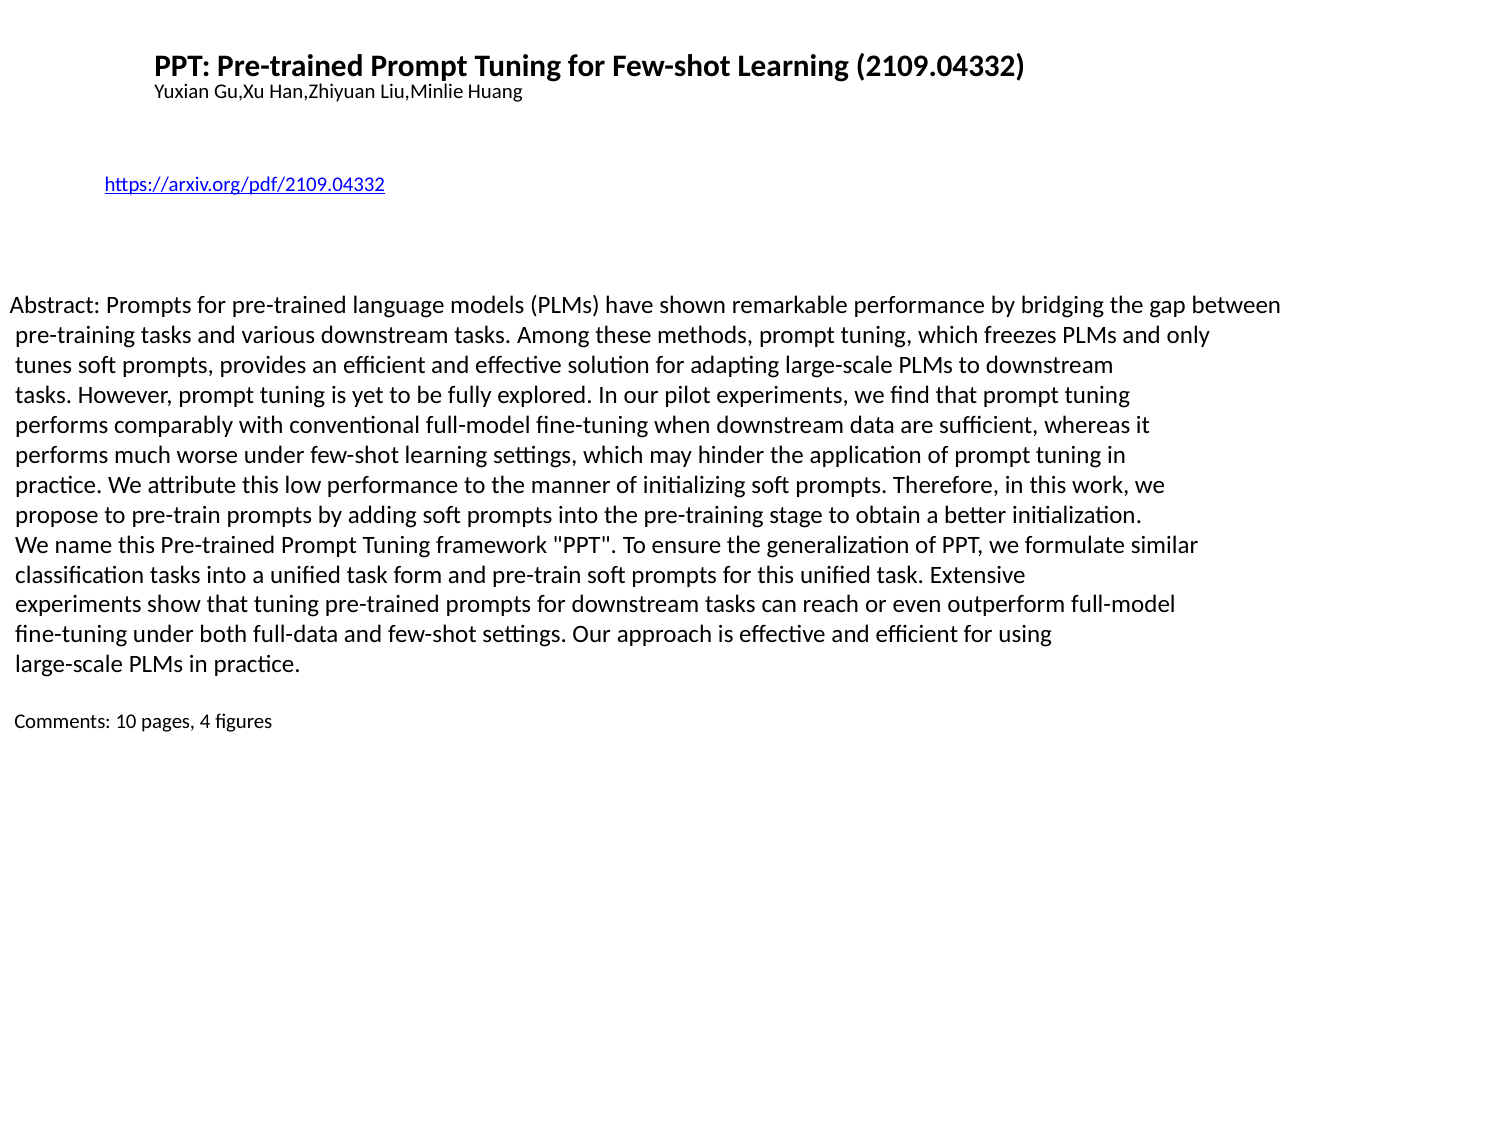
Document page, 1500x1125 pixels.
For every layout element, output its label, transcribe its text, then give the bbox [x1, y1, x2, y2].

text_box https://arxiv.org/pdf/2109.04332 [89, 118, 401, 203]
text_box PPT: Pre-trained Prompt Tuning for Few-shot Learning (2109.04332) Yuxian Gu,Xu Han,Zhiyuan Liu,Minlie Huang [139, 0, 1042, 110]
text_box Abstract: Prompts for pre-trained language models (PLMs) have shown remarkable performance by bridging the gap between pre-training tasks and various downstream tasks. Among these methods, prompt tuning, which freezes PLMs and only tunes soft prompts, provides an efficient and effective solution for adapting large-scale PLMs to downstream tasks. However, prompt tuning is yet to be fully explored. In our pilot experiments, we find that prompt tuning performs comparably with conventional full-model fine-tuning when downstream data are sufficient, whereas it performs much worse under few-shot learning settings, which may hinder the application of prompt tuning in practice. We attribute this low performance to the manner of initializing soft prompts. Therefore, in this work, we propose to pre-train prompts by adding soft prompts into the pre-training stage to obtain a better initialization. We name this Pre-trained Prompt Tuning framework "PPT". To ensure the generalization of PPT, we formulate similar classification tasks into a unified task form and pre-train soft prompts for this unified task. Extensive experiments show that tuning pre-trained prompts for downstream tasks can reach or even outperform full-model fine-tuning under both full-data and few-shot settings. Our approach is effective and efficient for using large-scale PLMs in practice. Comments: 10 pages, 4 figures [0, 236, 1305, 741]
